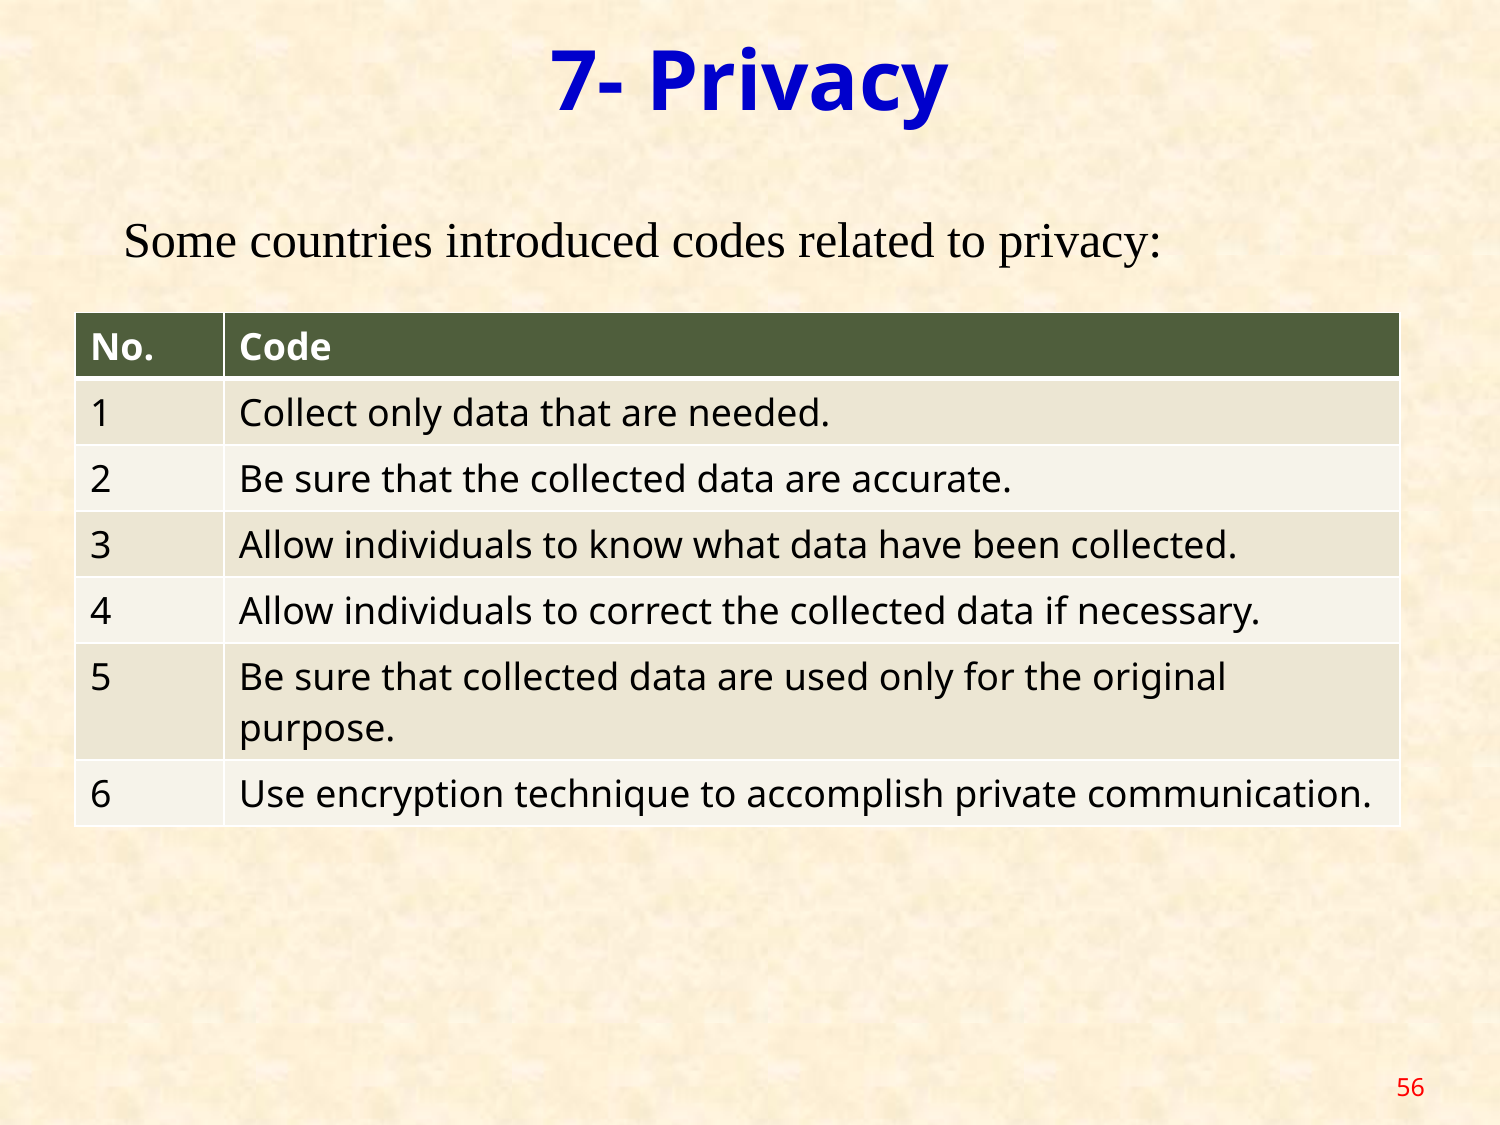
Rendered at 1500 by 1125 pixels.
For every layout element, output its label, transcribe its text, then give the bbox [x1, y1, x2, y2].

table_cell 1 [76, 381, 223, 444]
slide_number 56 [1299, 1052, 1425, 1113]
title 7- Privacy [75, 24, 1425, 130]
table_header Code [225, 313, 1399, 376]
table_cell Collect only data that are needed. [225, 381, 1399, 444]
table_cell 6 [76, 761, 223, 825]
list Some countries introduced codes related to privacy: [87, 200, 1413, 275]
table_cell Use encryption technique to accomplish private communication. [225, 761, 1399, 825]
table_header No. [76, 313, 223, 376]
picture [0, 0, 1500, 1125]
table_cell 3 [76, 512, 223, 576]
table_cell 4 [76, 578, 223, 642]
table_cell Allow individuals to correct the collected data if necessary. [225, 578, 1399, 642]
table_cell 5 [76, 644, 223, 759]
table_cell Allow individuals to know what data have been collected. [225, 512, 1399, 576]
table_cell Be sure that collected data are used only for the original purpose. [225, 644, 1399, 759]
table_cell 2 [76, 446, 223, 510]
table_cell Be sure that the collected data are accurate. [225, 446, 1399, 510]
